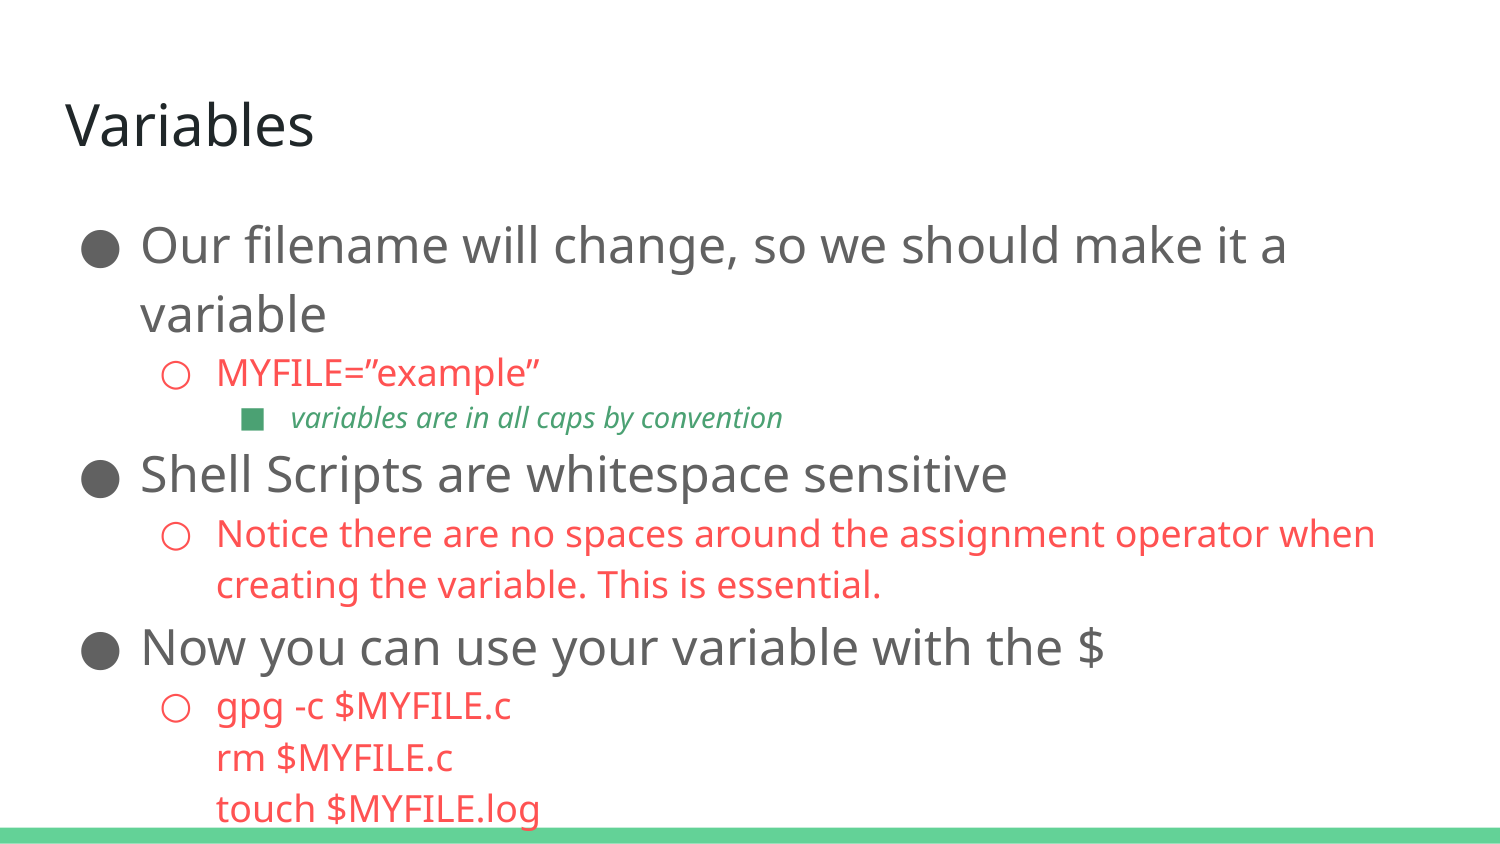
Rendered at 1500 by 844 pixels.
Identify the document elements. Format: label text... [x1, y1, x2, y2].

text_box Variables [51, 72, 1449, 167]
text_box Our filename will change, so we should make it a variable MYFILE=”example” variables are in all caps by convention Shell Scripts are whitespace sensitive Notice there are no spaces around the assignment operator when creating the variable. This is essential. Now you can use your variable with the $ gpg -c $MYFILE.c rm $MYFILE.c touch $MYFILE.log [51, 189, 1449, 750]
